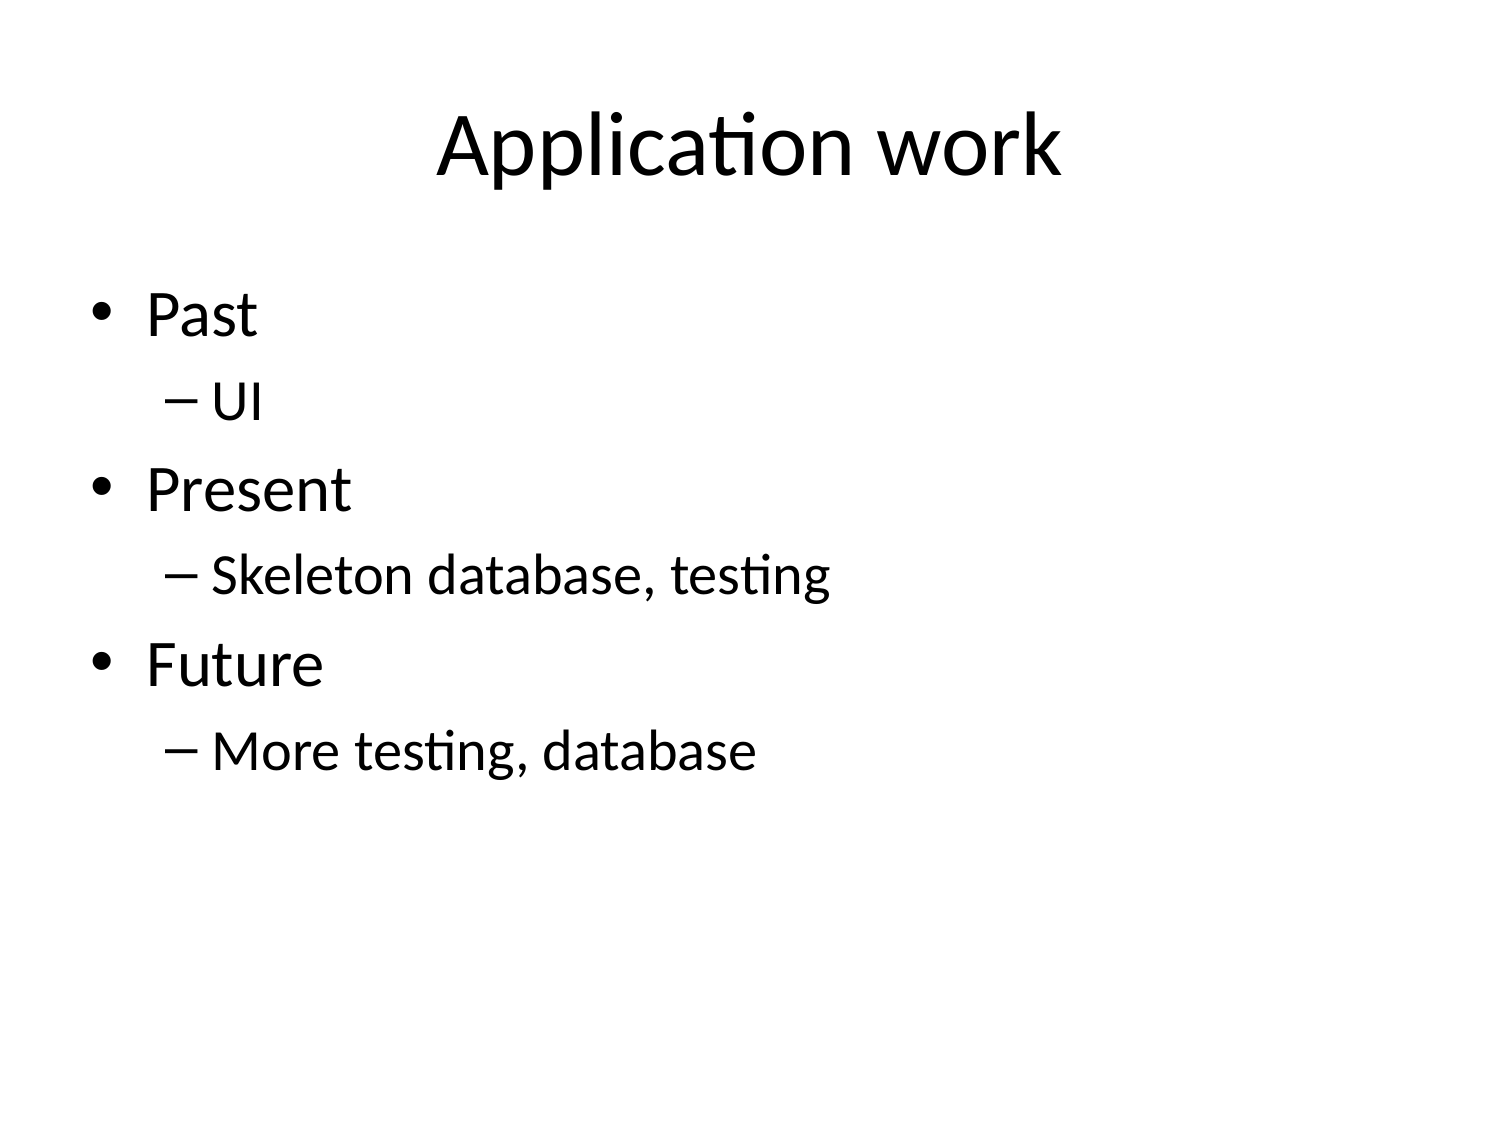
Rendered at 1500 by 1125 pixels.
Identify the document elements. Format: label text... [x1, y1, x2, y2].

title Application work [75, 45, 1425, 233]
list Past UI Present Skeleton database, testing Future More testing, database [75, 262, 1425, 1005]
